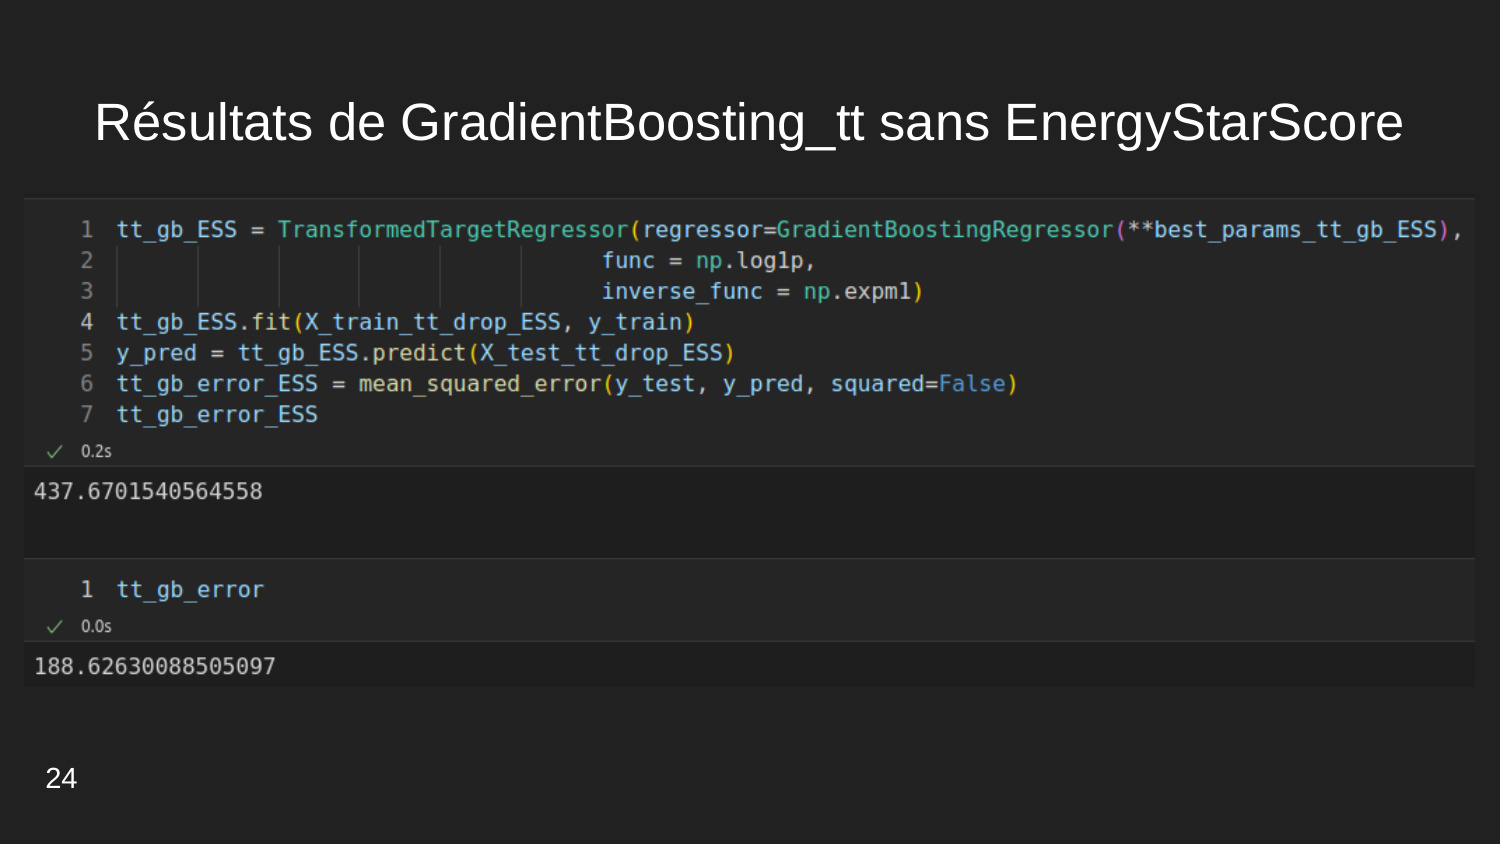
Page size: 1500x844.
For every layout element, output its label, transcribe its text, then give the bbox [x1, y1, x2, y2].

title Résultats de GradientBoosting_tt sans EnergyStarScore [51, 72, 1449, 167]
picture [24, 193, 1476, 687]
text_box 24 [30, 744, 99, 810]
